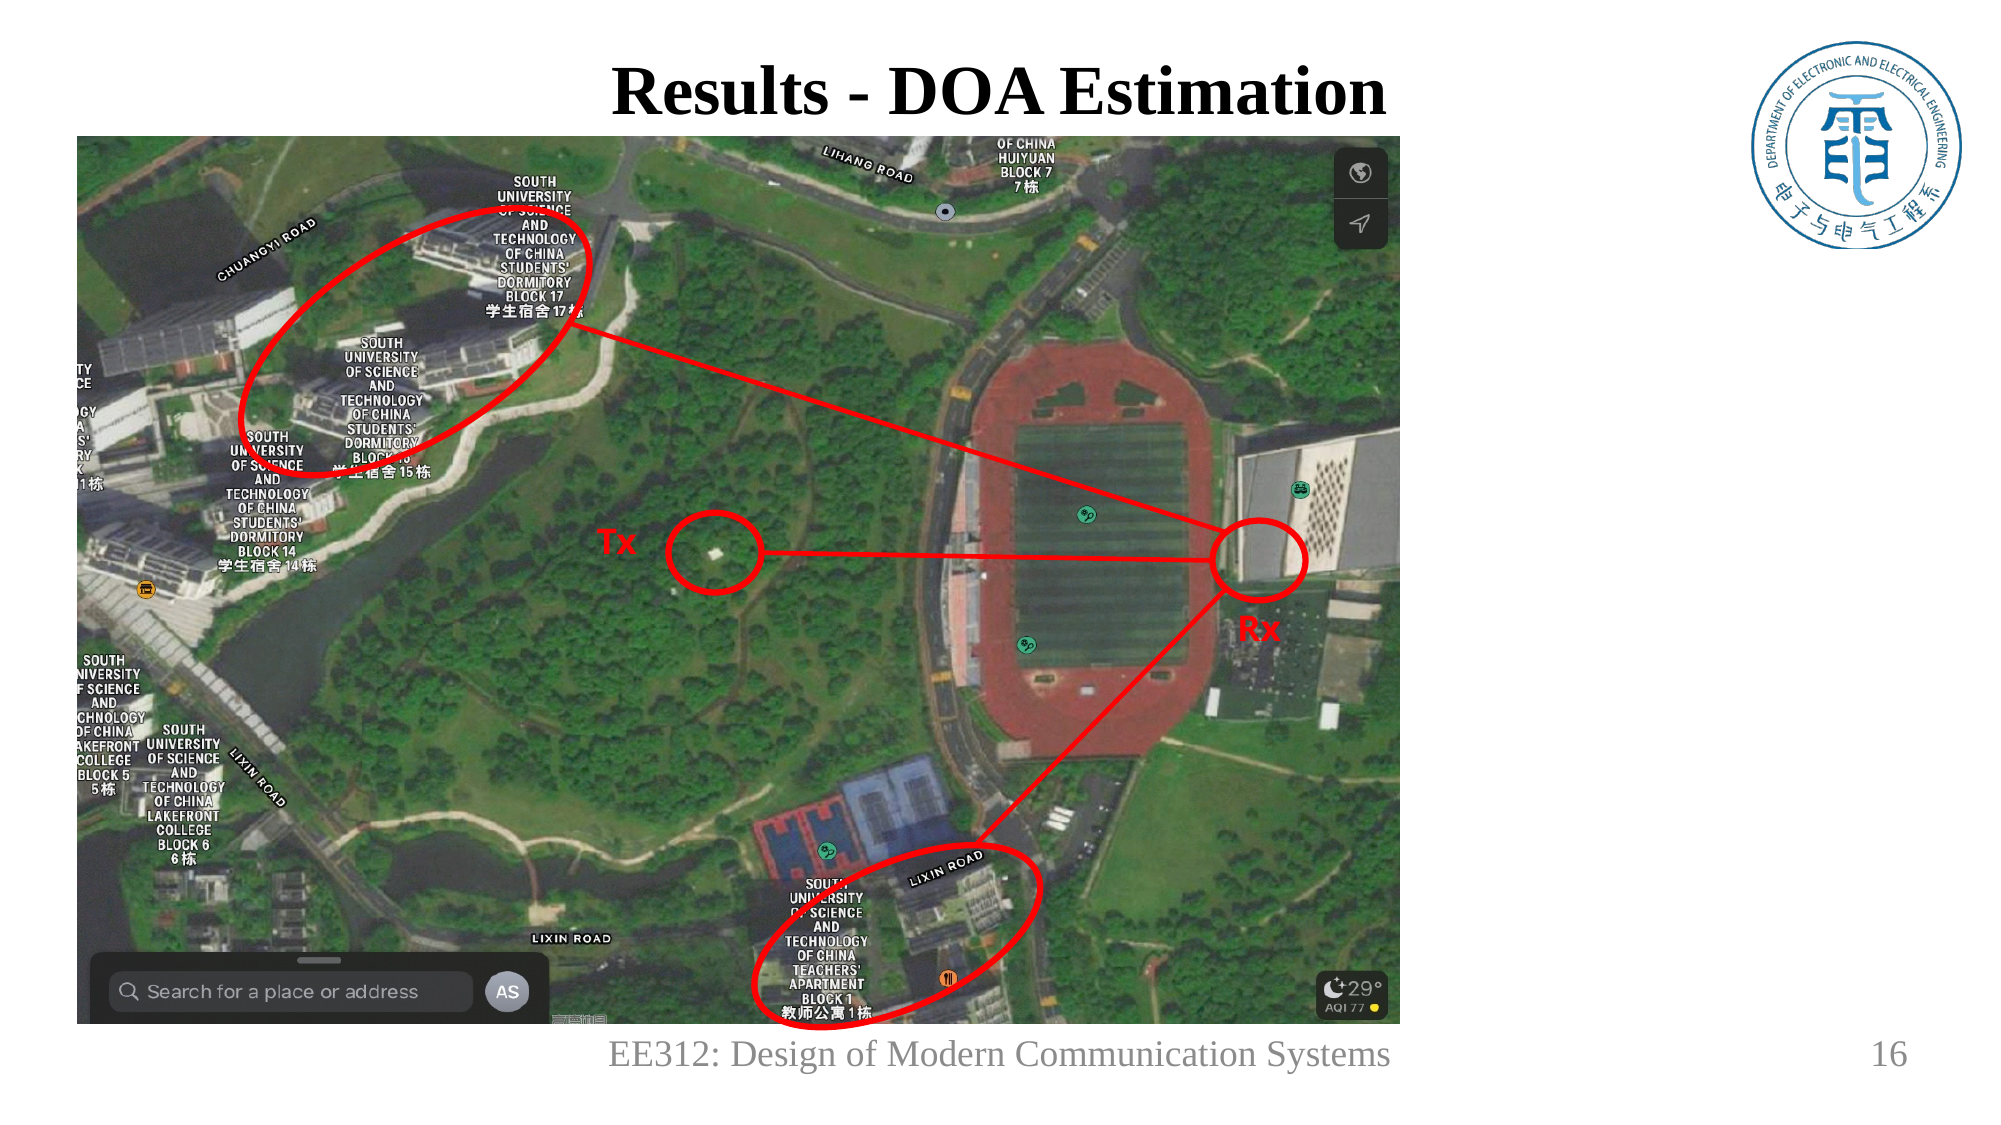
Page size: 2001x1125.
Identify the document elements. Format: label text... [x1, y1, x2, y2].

footer EE312: Design of Modern Communication Systems [554, 1023, 1446, 1080]
picture [1749, 36, 1963, 249]
slide_number 16 [1577, 1023, 1923, 1080]
text_box Results - DOA Estimation [77, 35, 1923, 137]
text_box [76, 136, 1400, 1024]
